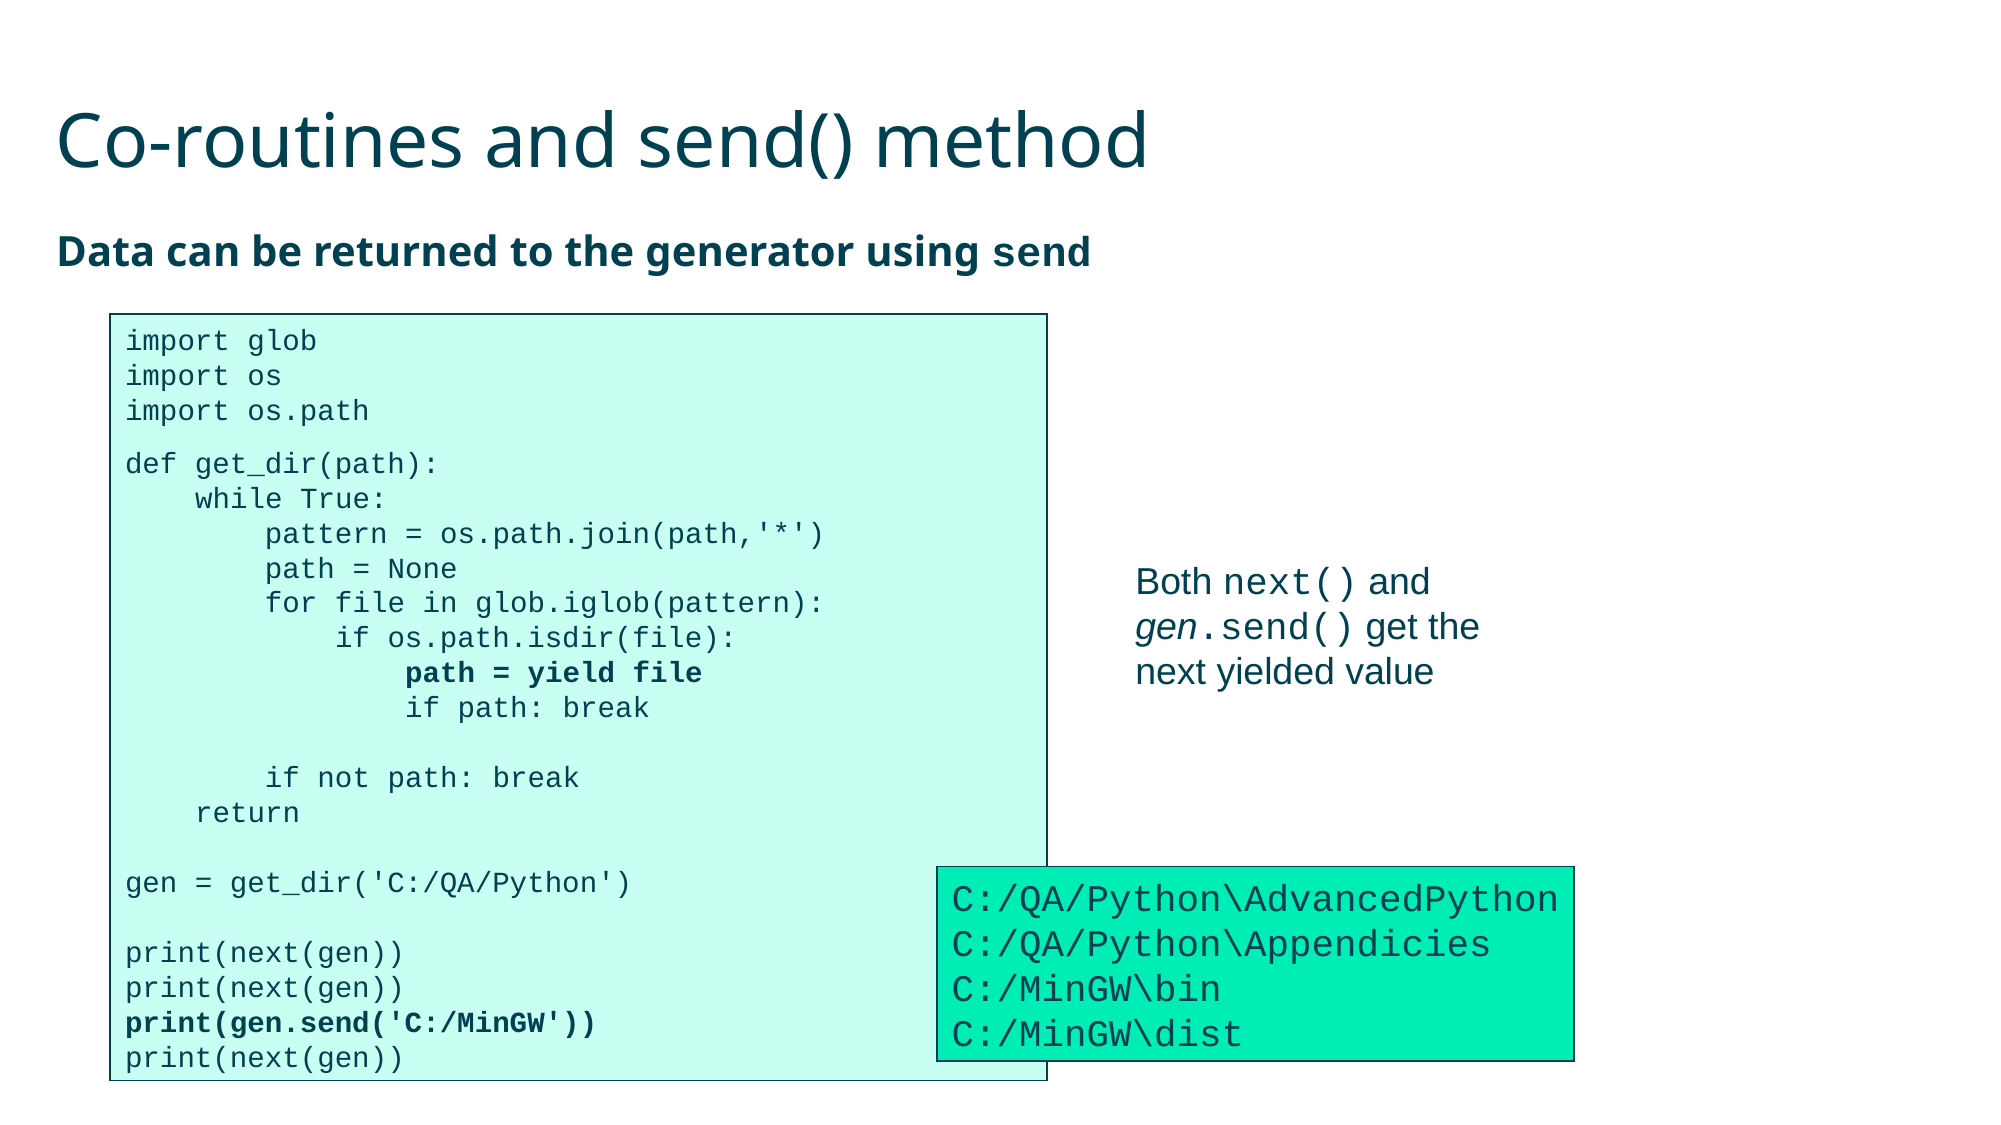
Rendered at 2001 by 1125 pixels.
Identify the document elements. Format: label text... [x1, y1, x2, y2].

text_box C:/QA/Python\AdvancedPython C:/QA/Python\Appendicies C:/MinGW\bin C:/MinGW\dist [936, 866, 1575, 1062]
title Co-routines and send() method [55, 92, 1946, 224]
list Data can be returned to the generator using send [55, 224, 1946, 1038]
text_box import glob import os import os.path def get_dir(path): while True: pattern = os.path.join(path,'*') path = None for file in glob.iglob(pattern): if os.path.isdir(file): path = yield file if path: break if not path: break return gen = get_dir('C:/QA/Python') print(next(gen)) print(next(gen)) print(gen.send('C:/MinGW')) print(next(gen)) [110, 314, 1048, 1081]
text_box Both next() and gen.send() get the next yielded value [1120, 550, 1510, 700]
